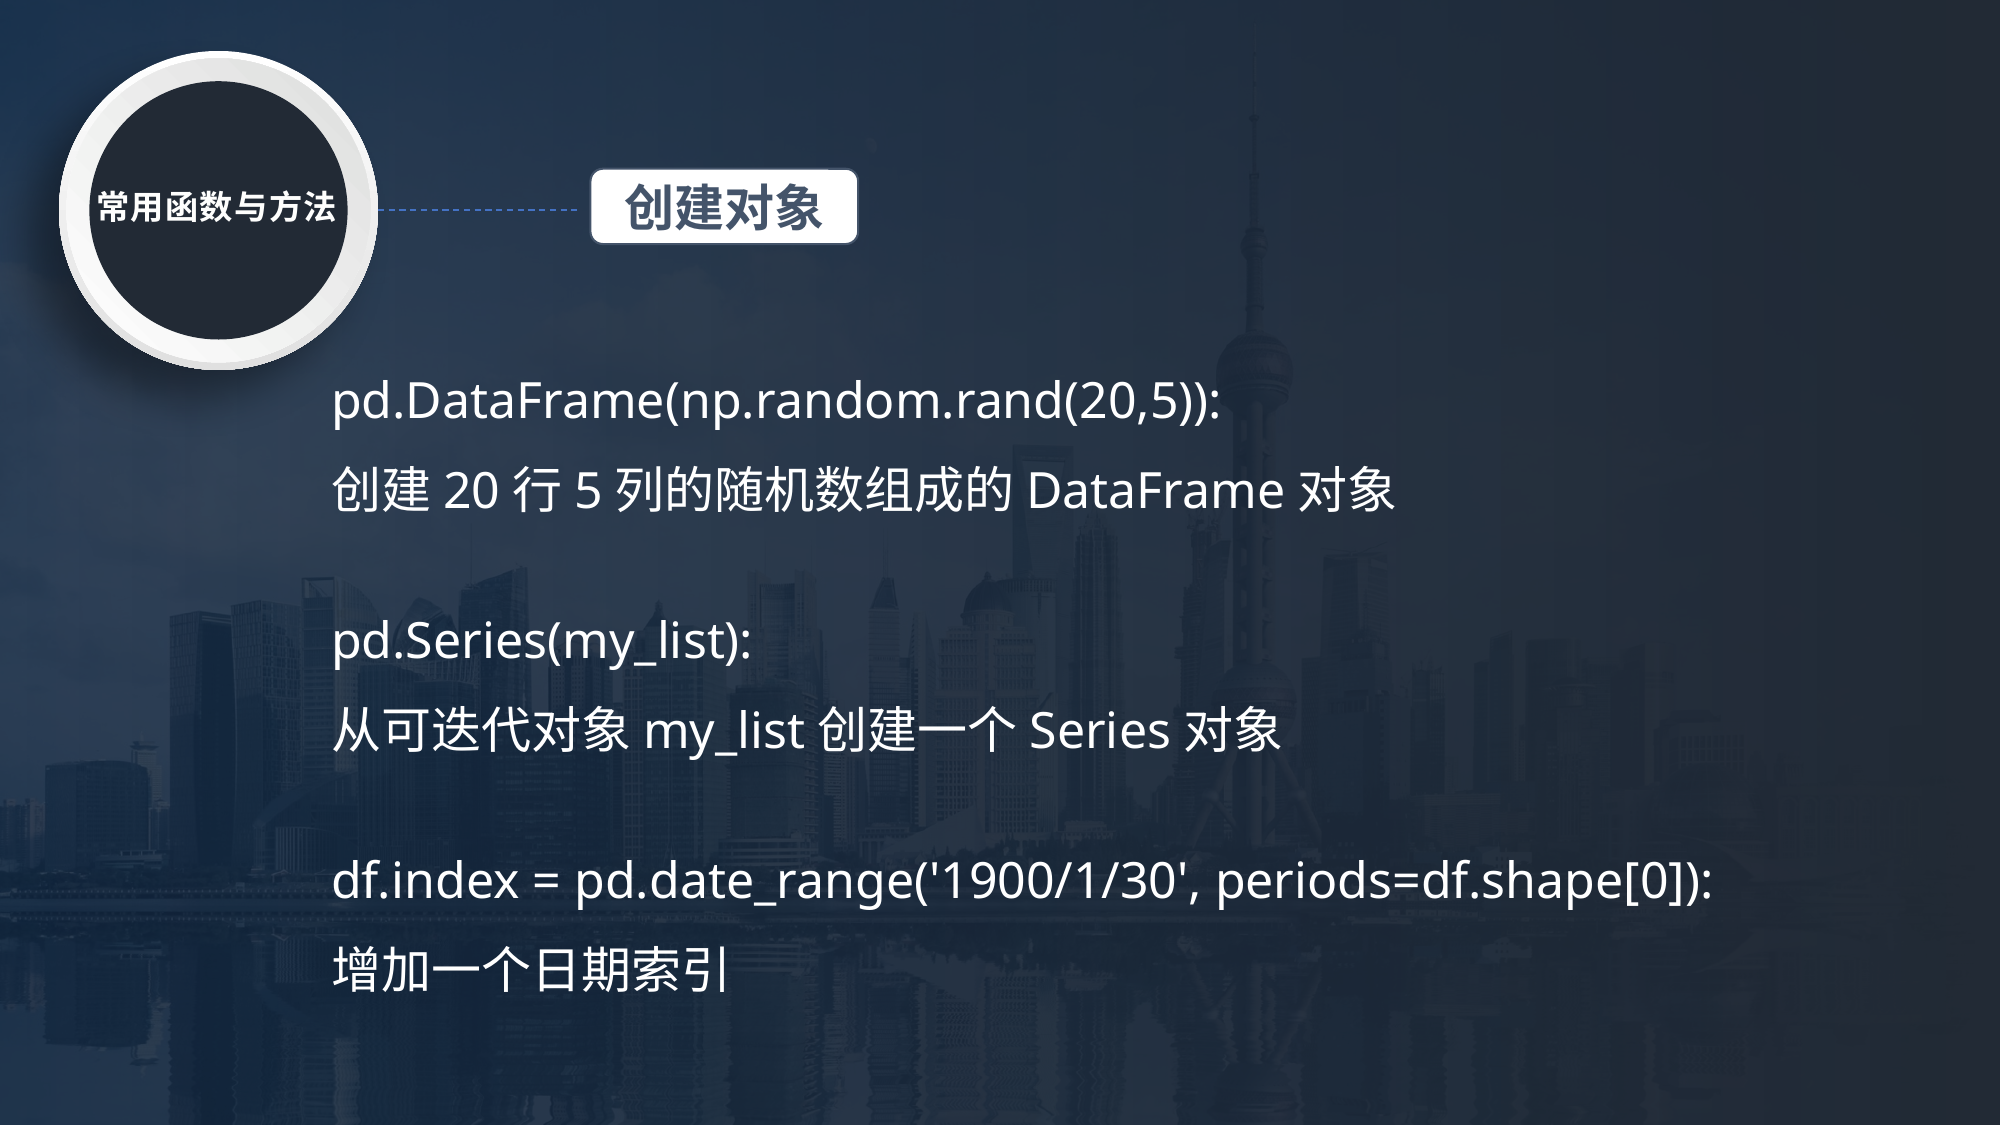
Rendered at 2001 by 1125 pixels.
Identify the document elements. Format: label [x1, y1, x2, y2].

text_box [58, 50, 378, 370]
picture [0, 0, 2000, 1125]
